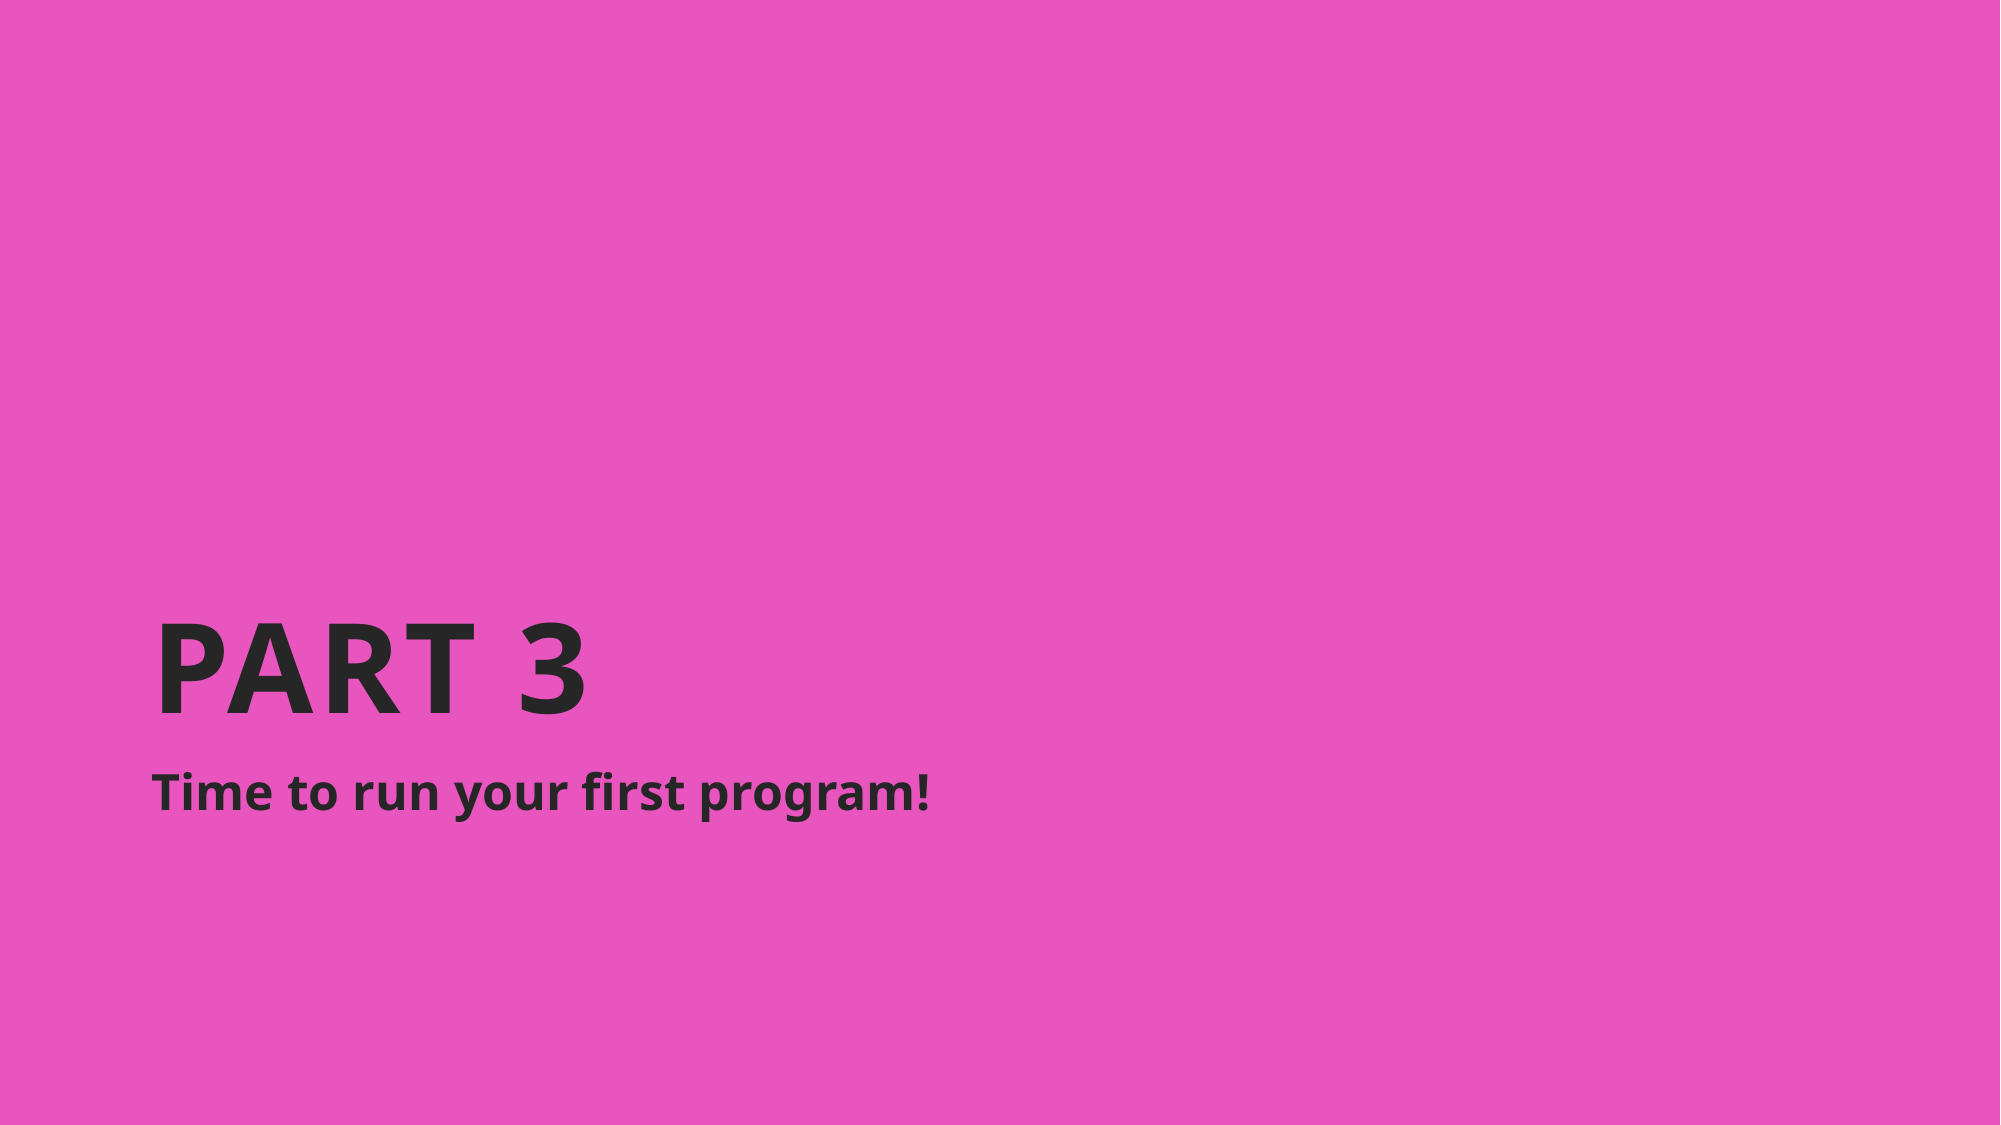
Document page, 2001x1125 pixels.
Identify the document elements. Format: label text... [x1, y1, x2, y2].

list Time to run your first program! [136, 752, 1862, 999]
title Part 3 [136, 280, 1862, 749]
